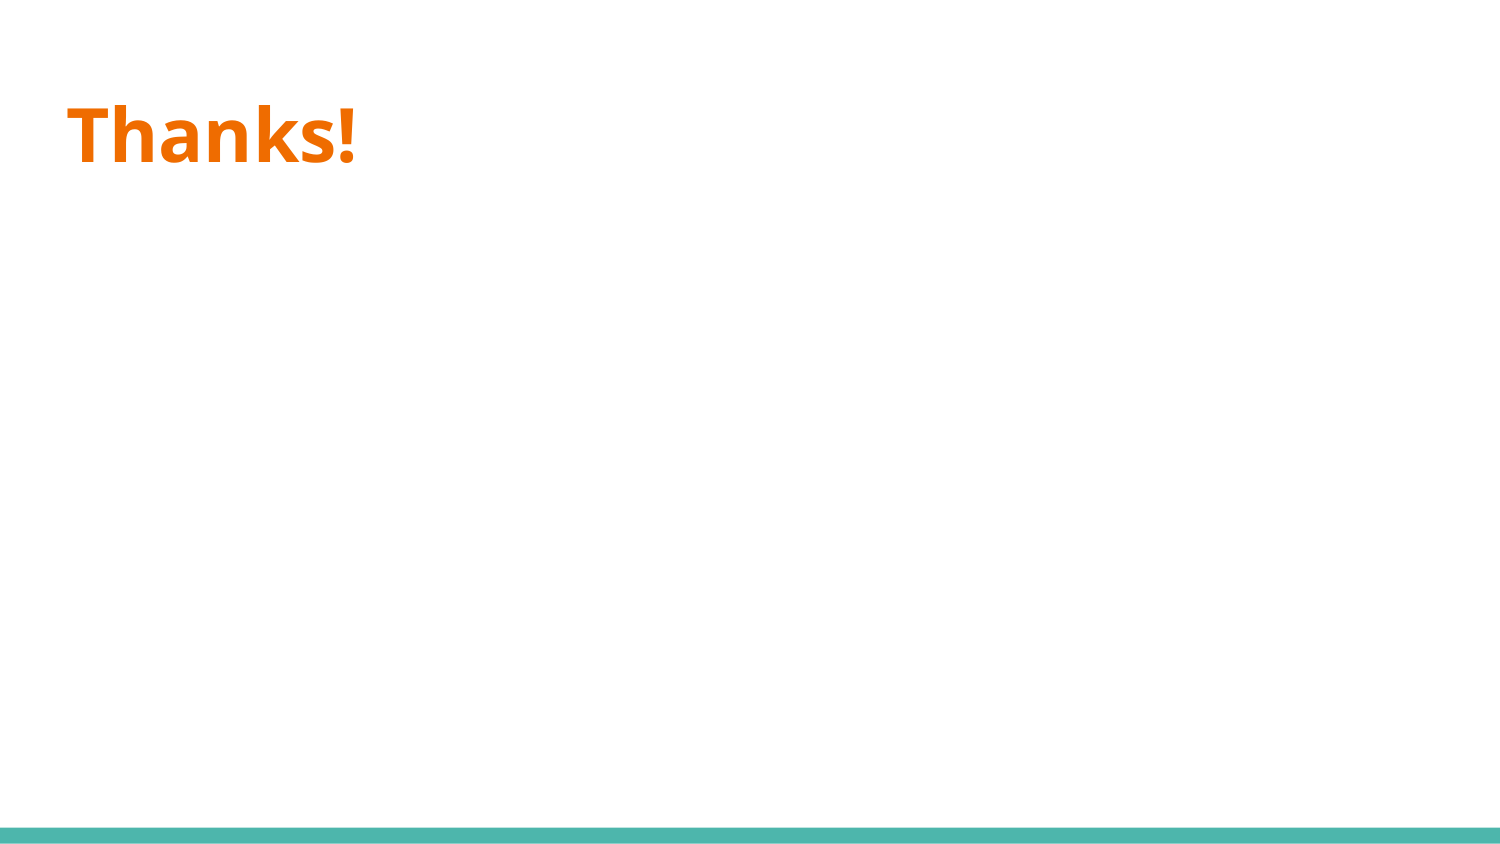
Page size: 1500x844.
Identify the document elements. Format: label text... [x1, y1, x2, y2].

title Thanks! [51, 72, 1449, 189]
